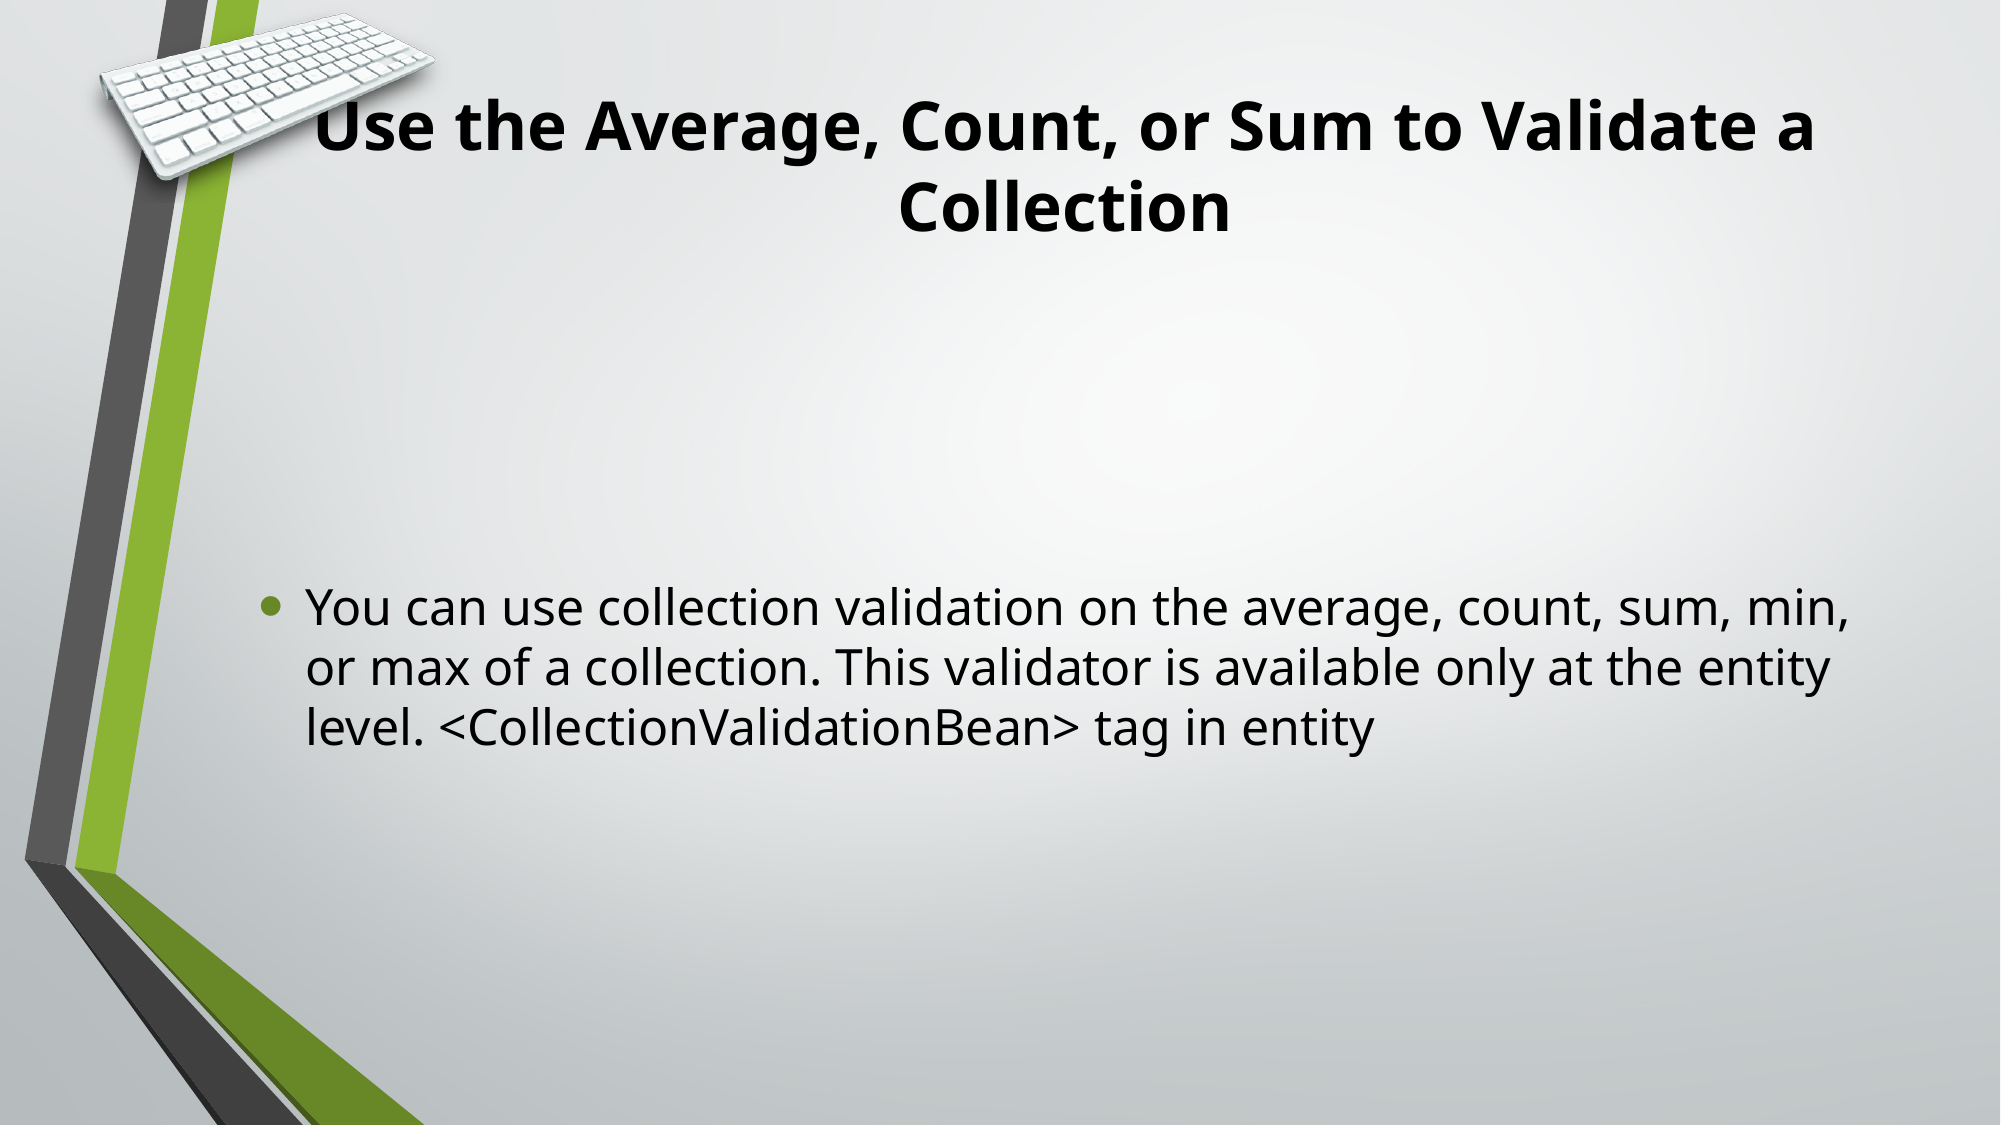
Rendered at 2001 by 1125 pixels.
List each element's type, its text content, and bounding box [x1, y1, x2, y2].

picture [78, 0, 452, 203]
list You can use collection validation on the average, count, sum, min, or max of a collection. This validator is available only at the entity level. <CollectionValidationBean> tag in entity [243, 230, 1887, 1101]
title Use the Average, Count, or Sum to Validate a Collection [243, 75, 1887, 230]
